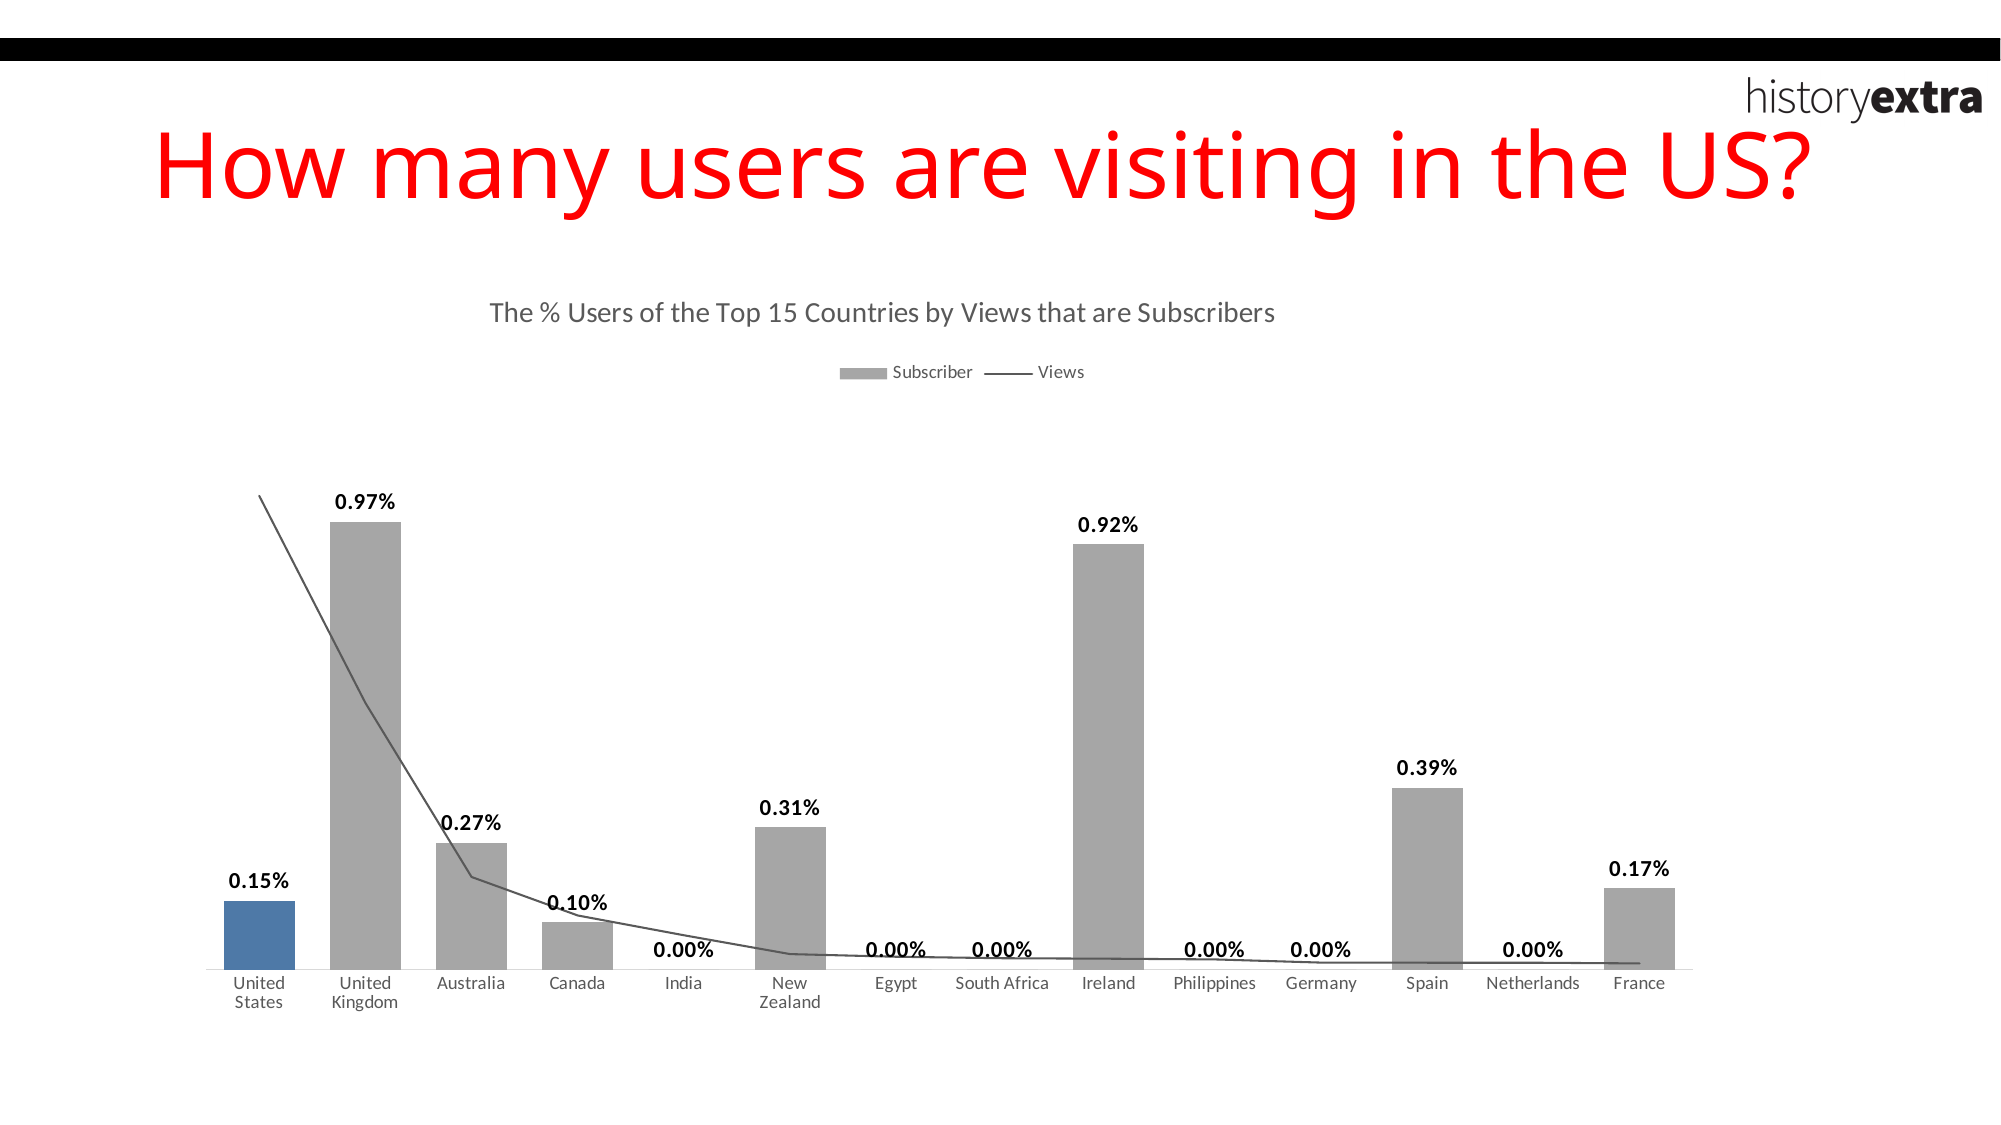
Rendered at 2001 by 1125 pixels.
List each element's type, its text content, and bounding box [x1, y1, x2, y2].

title How many users are visiting in the US? [137, 59, 1863, 278]
chart [137, 277, 1788, 1029]
picture [1863, 70, 1988, 127]
